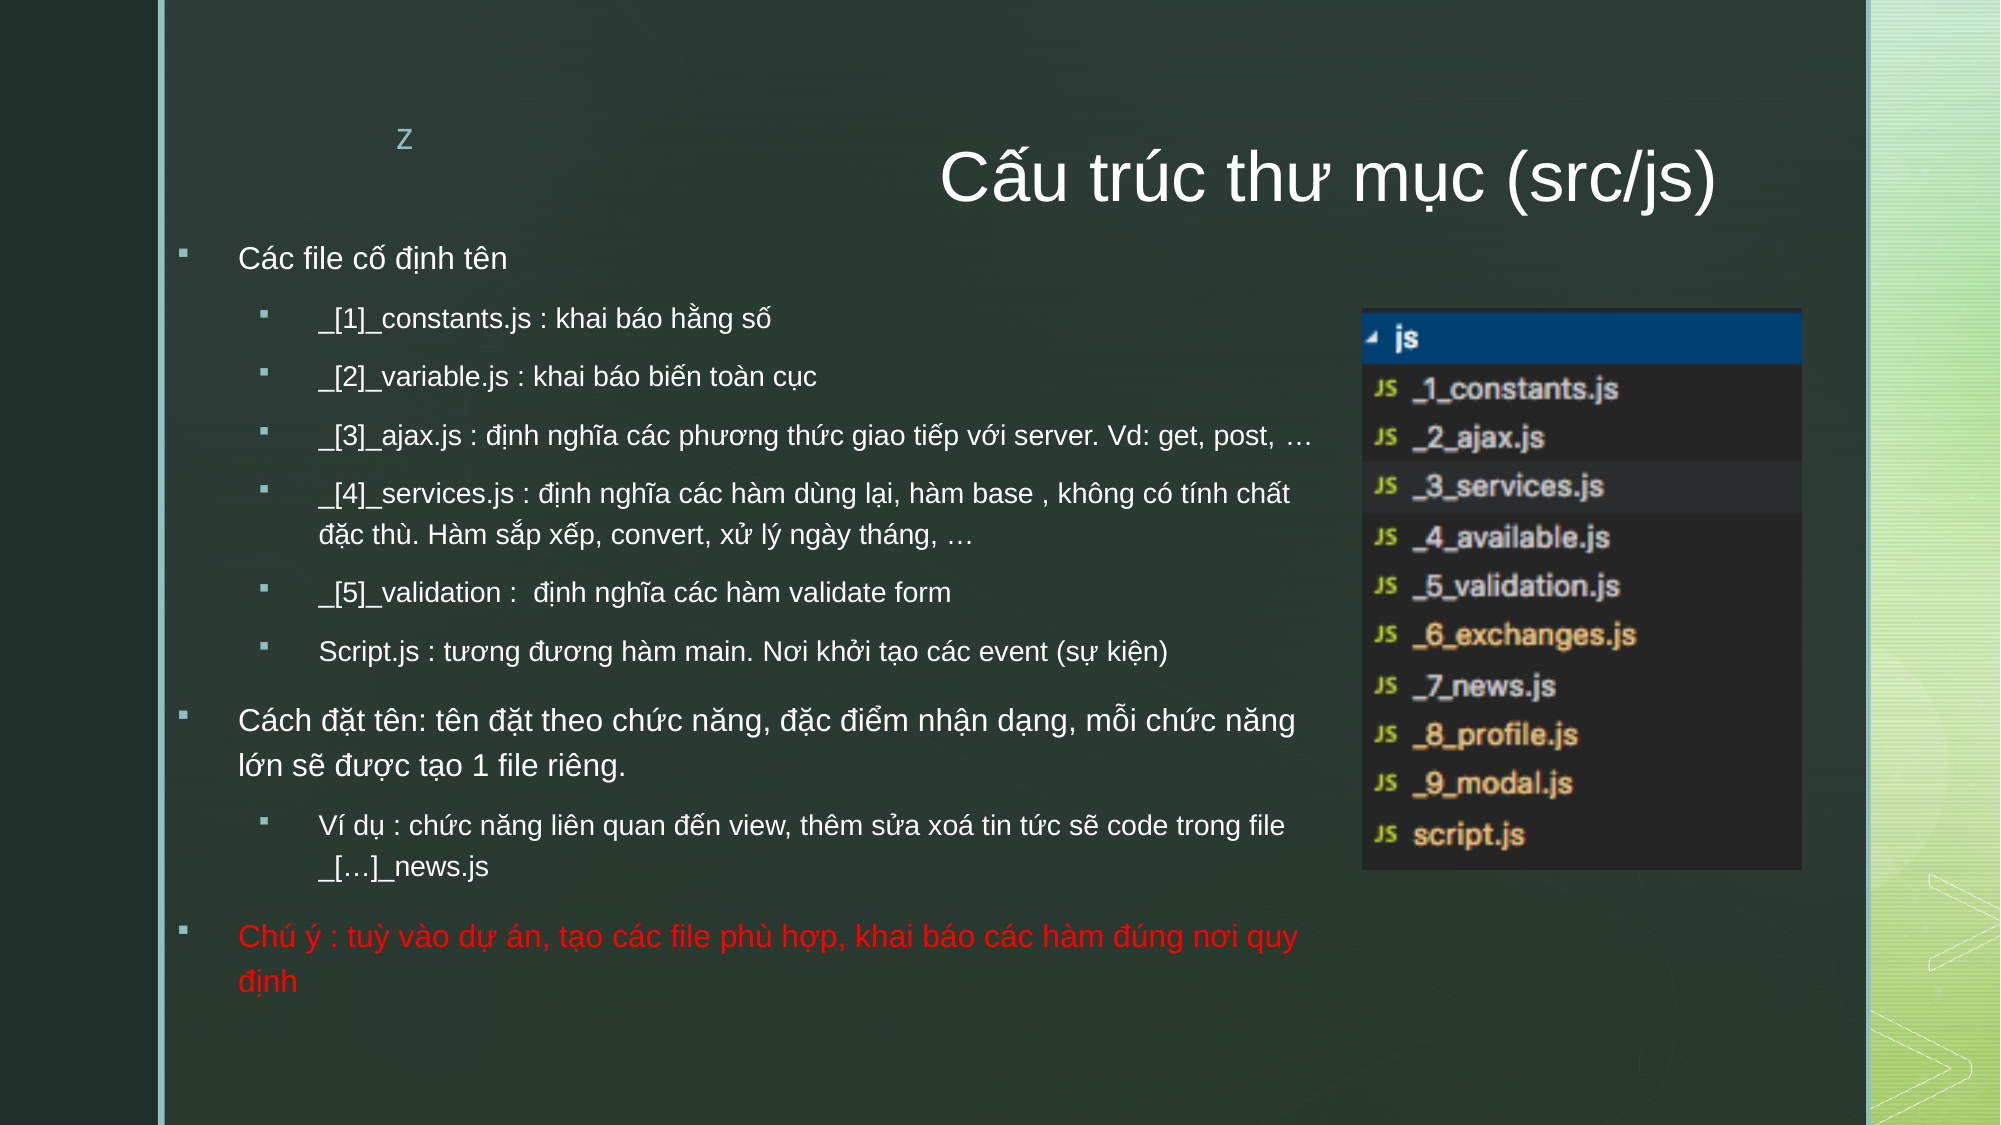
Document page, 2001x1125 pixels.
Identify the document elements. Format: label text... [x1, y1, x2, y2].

list Các file cố định tên _[1]_constants.js : khai báo hằng số _[2]_variable.js : khai báo biến toàn cục _[3]_ajax.js : định nghĩa các phương thức giao tiếp với server. Vd: get, post, … _[4]_services.js : định nghĩa các hàm dùng lại, hàm base , không có tính chất đặc thù. Hàm sắp xếp, convert, xử lý ngày tháng, … _[5]_validation : định nghĩa các hàm validate form Script.js : tương đương hàm main. Nơi khởi tạo các event (sự kiện) Cách đặt tên: tên đặt theo chức năng, đặc điểm nhận dạng, mỗi chức năng lớn sẽ được tạo 1 file riêng. Ví dụ : chức năng liên quan đến view, thêm sửa xoá tin tức sẽ code trong file _[…]_news.js Chú ý : tuỳ vào dự án, tạo các file phù hợp, khai báo các hàm đúng nơi quy định [161, 220, 1337, 1009]
picture [1871, 0, 2001, 1125]
title Cấu trúc thư mục (src/js) [428, 132, 1734, 310]
picture [1361, 308, 1803, 871]
